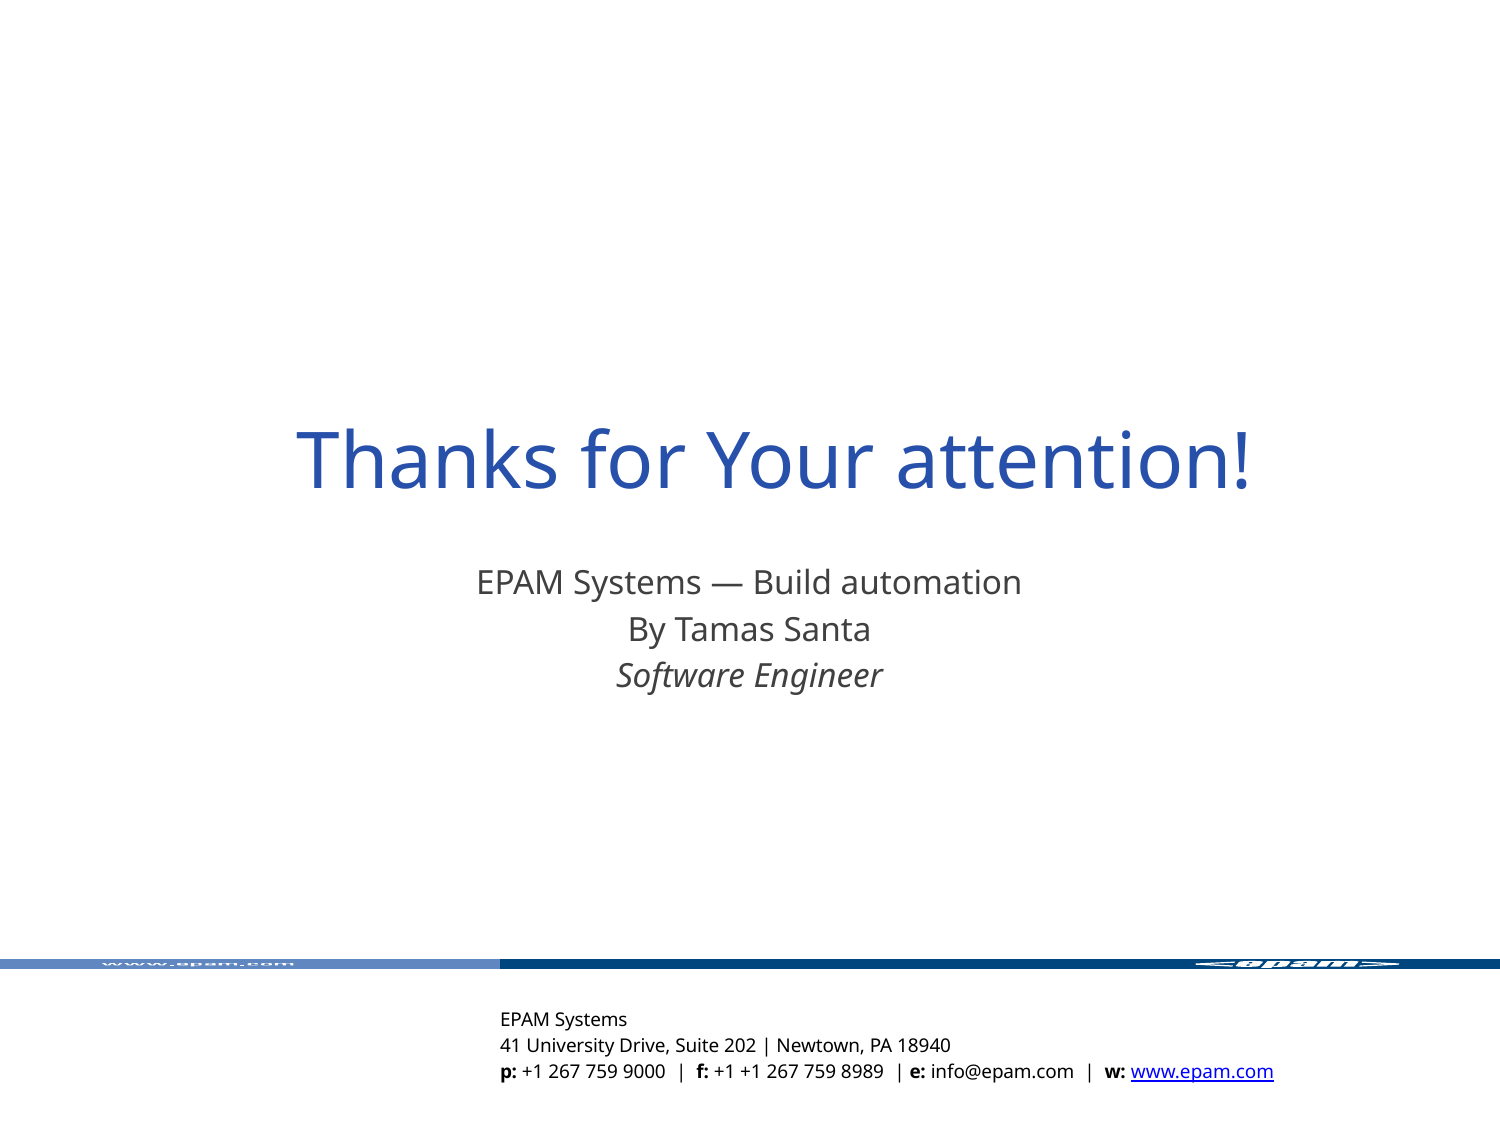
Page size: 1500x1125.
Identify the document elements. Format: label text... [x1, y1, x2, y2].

title Thanks for Your attention! [275, 356, 1275, 558]
list EPAM Systems 41 University Drive, Suite 202 | Newtown, PA 18940 p: +1 267 759 9000 | f: +1 +1 267 759 8989 | e: info@epam.com | w: www.epam.com [484, 999, 1294, 1108]
subtitle EPAM Systems — Build automation By Tamas Santa Software Engineer [278, 553, 1222, 776]
